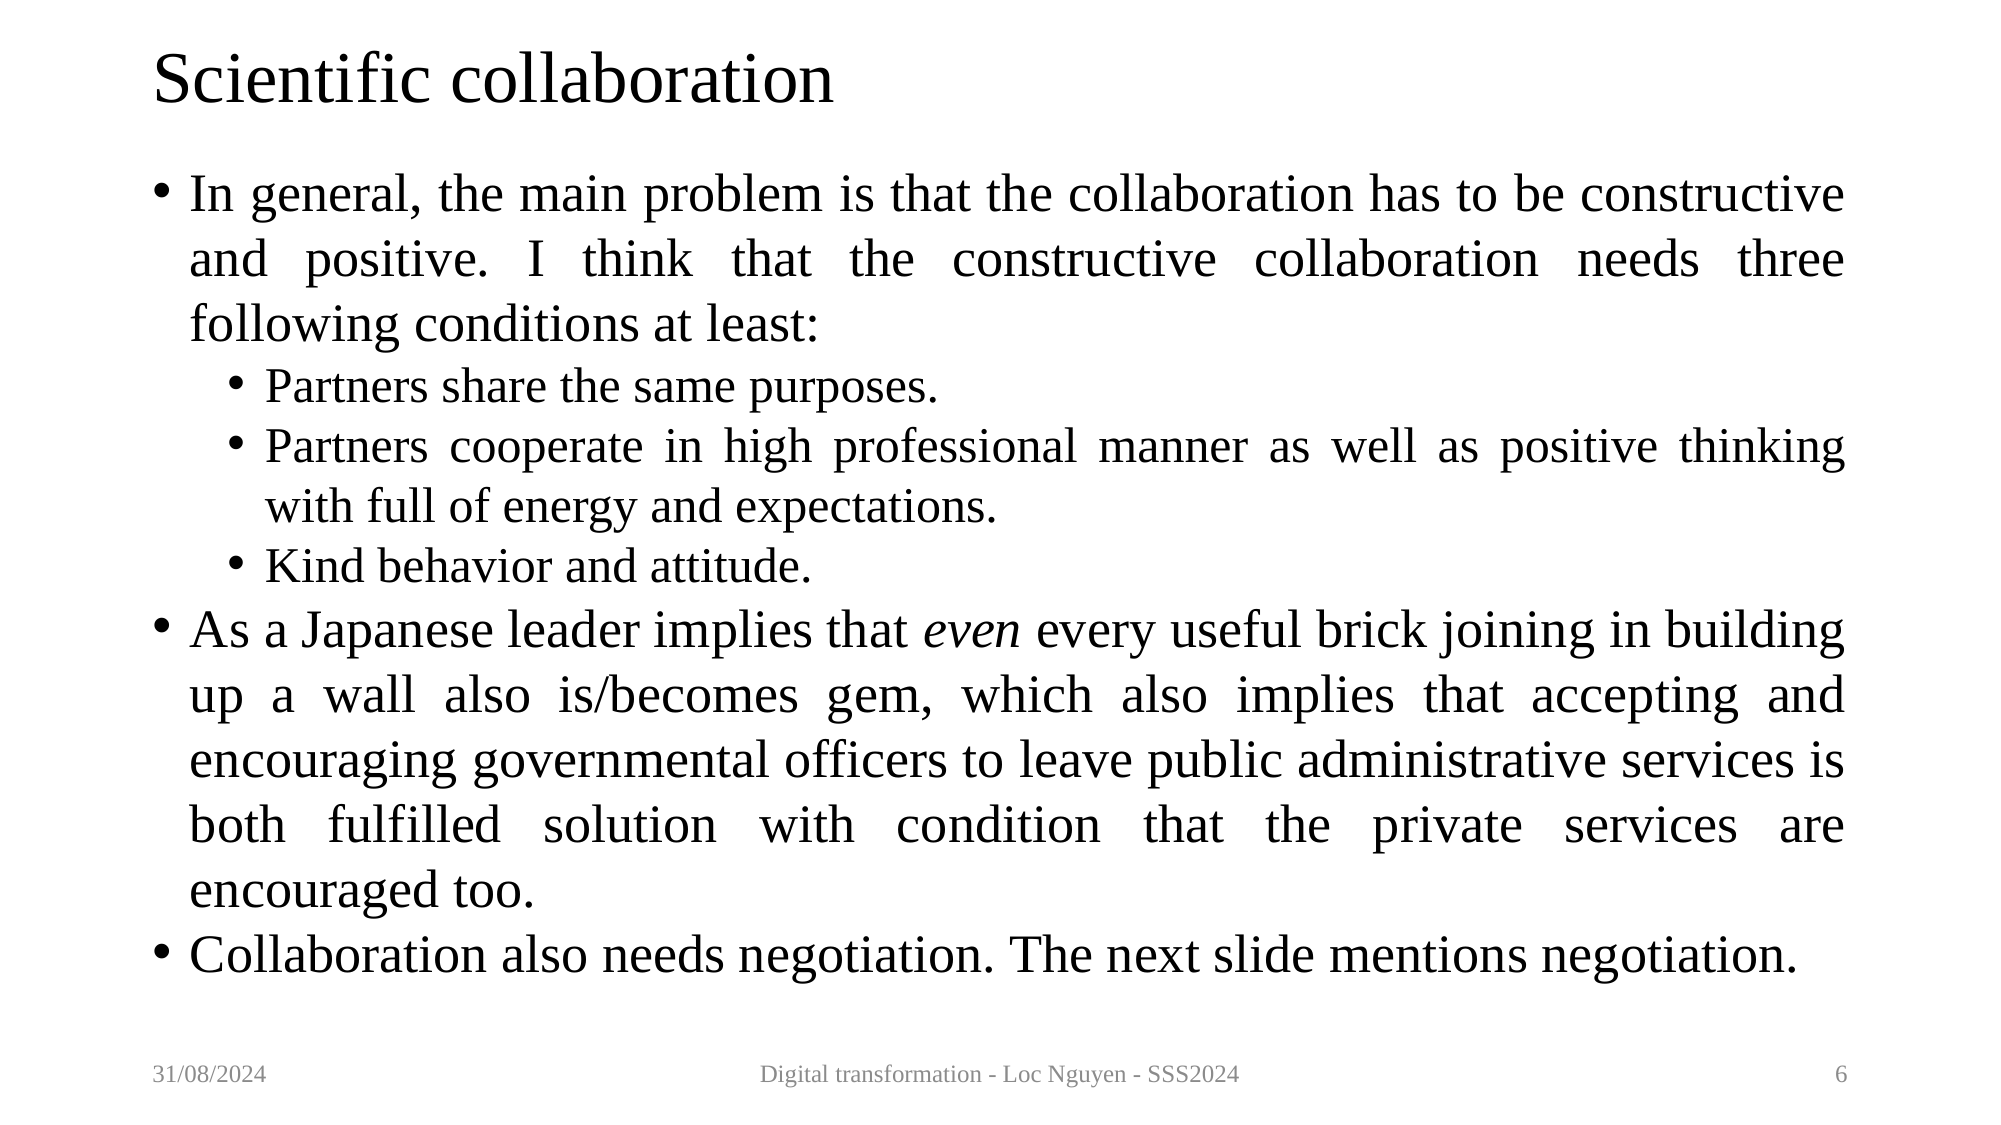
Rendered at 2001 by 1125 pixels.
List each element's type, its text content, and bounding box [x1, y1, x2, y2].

slide_number 6 [1412, 1042, 1863, 1103]
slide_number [137, 1042, 588, 1103]
footer Digital transformation - Loc Nguyen - SSS2024 [662, 1042, 1338, 1103]
title Scientific collaboration [137, 19, 1863, 128]
list In general, the main problem is that the collaboration has to be constructive and positive. I think that the constructive collaboration needs three following conditions at least: Partners share the same purposes. Partners cooperate in high professional manner as well as positive thinking with full of energy and expectations. Kind behavior and attitude. As a Japanese leader implies that even every useful brick joining in building up a wall also is/becomes gem, which also implies that accepting and encouraging governmental officers to leave public administrative services is both fulfilled solution with condition that the private services are encouraged too. Collaboration also needs negotiation. The next slide mentions negotiation. [137, 149, 1863, 1000]
